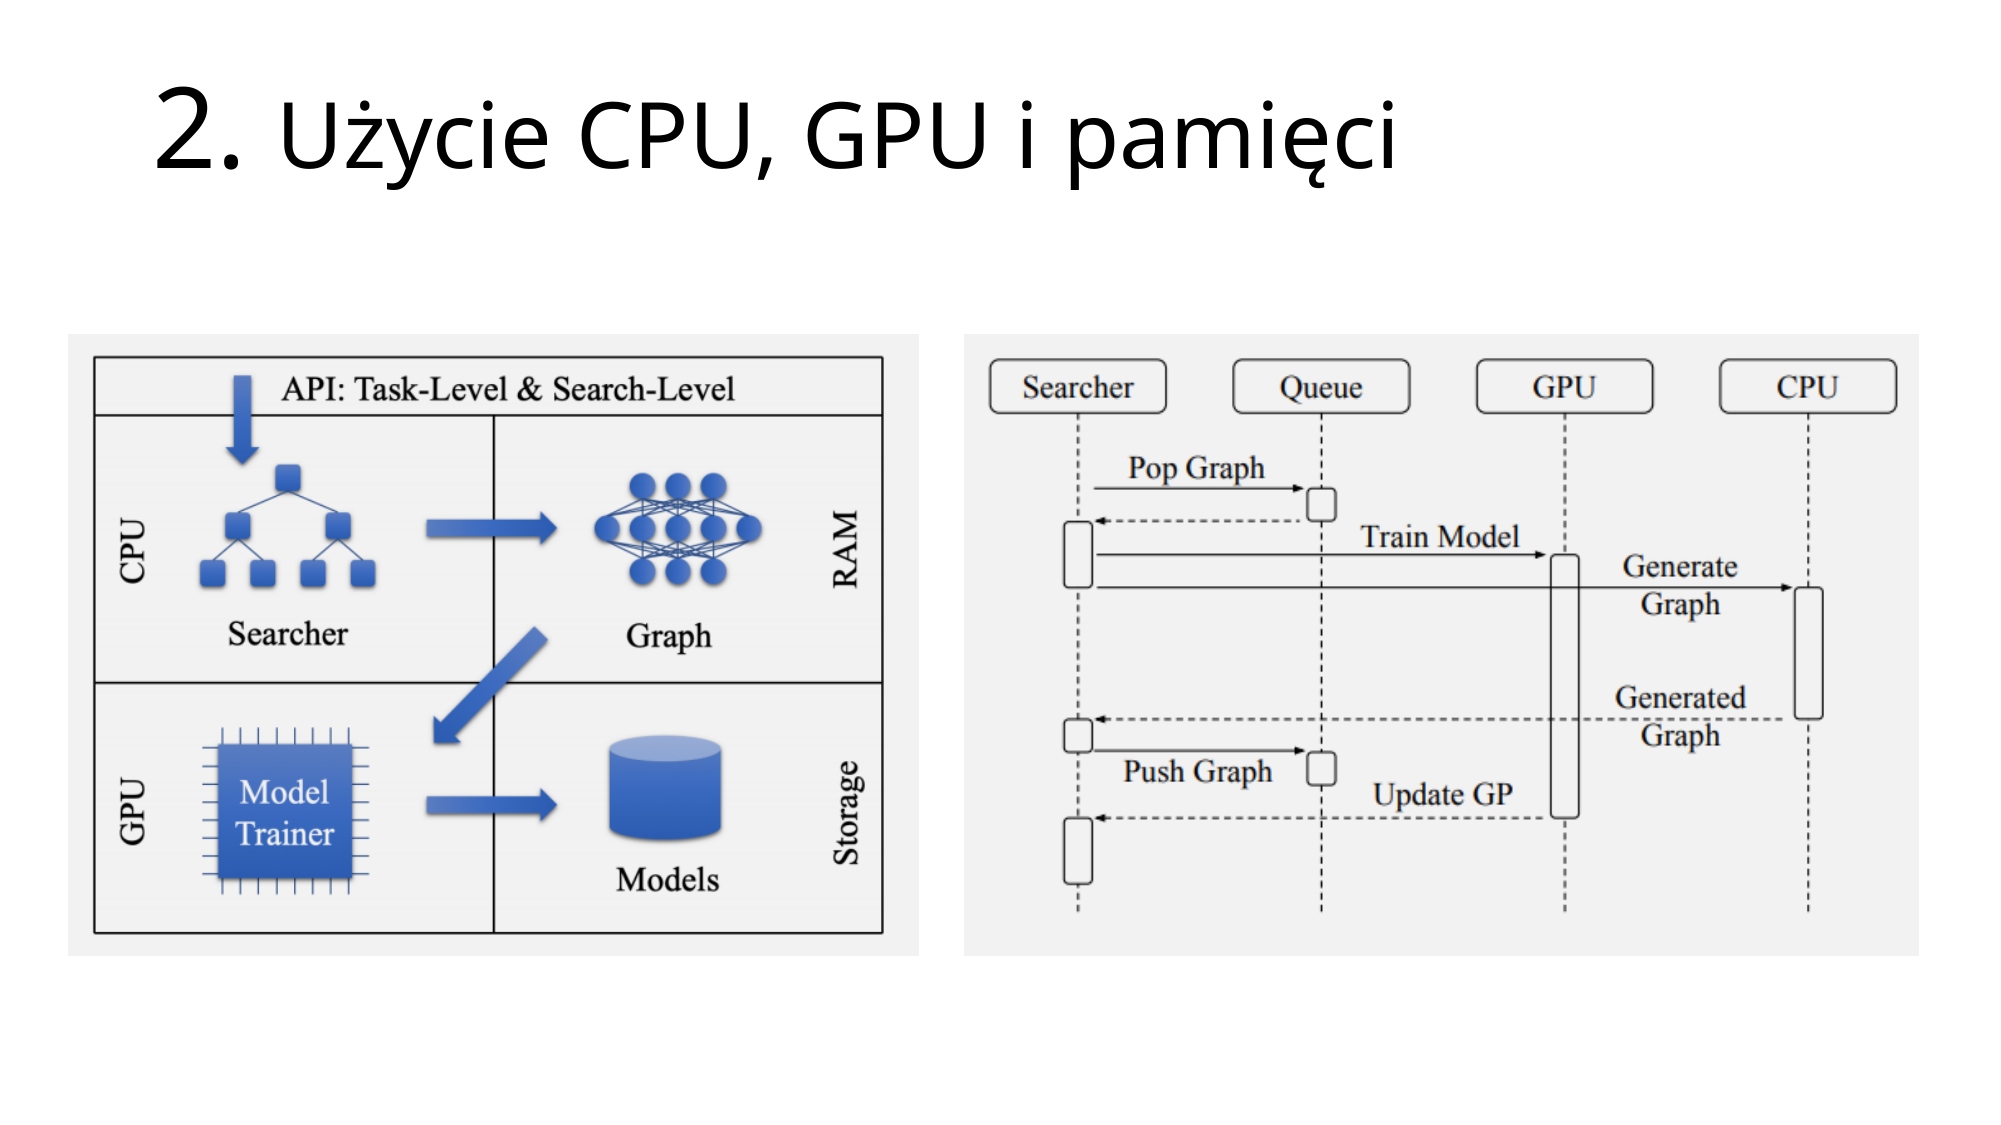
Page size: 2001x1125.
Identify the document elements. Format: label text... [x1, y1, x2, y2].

picture [68, 334, 919, 956]
picture [963, 334, 1919, 956]
title 2. Użycie CPU, GPU i pamięci [137, 47, 1863, 201]
